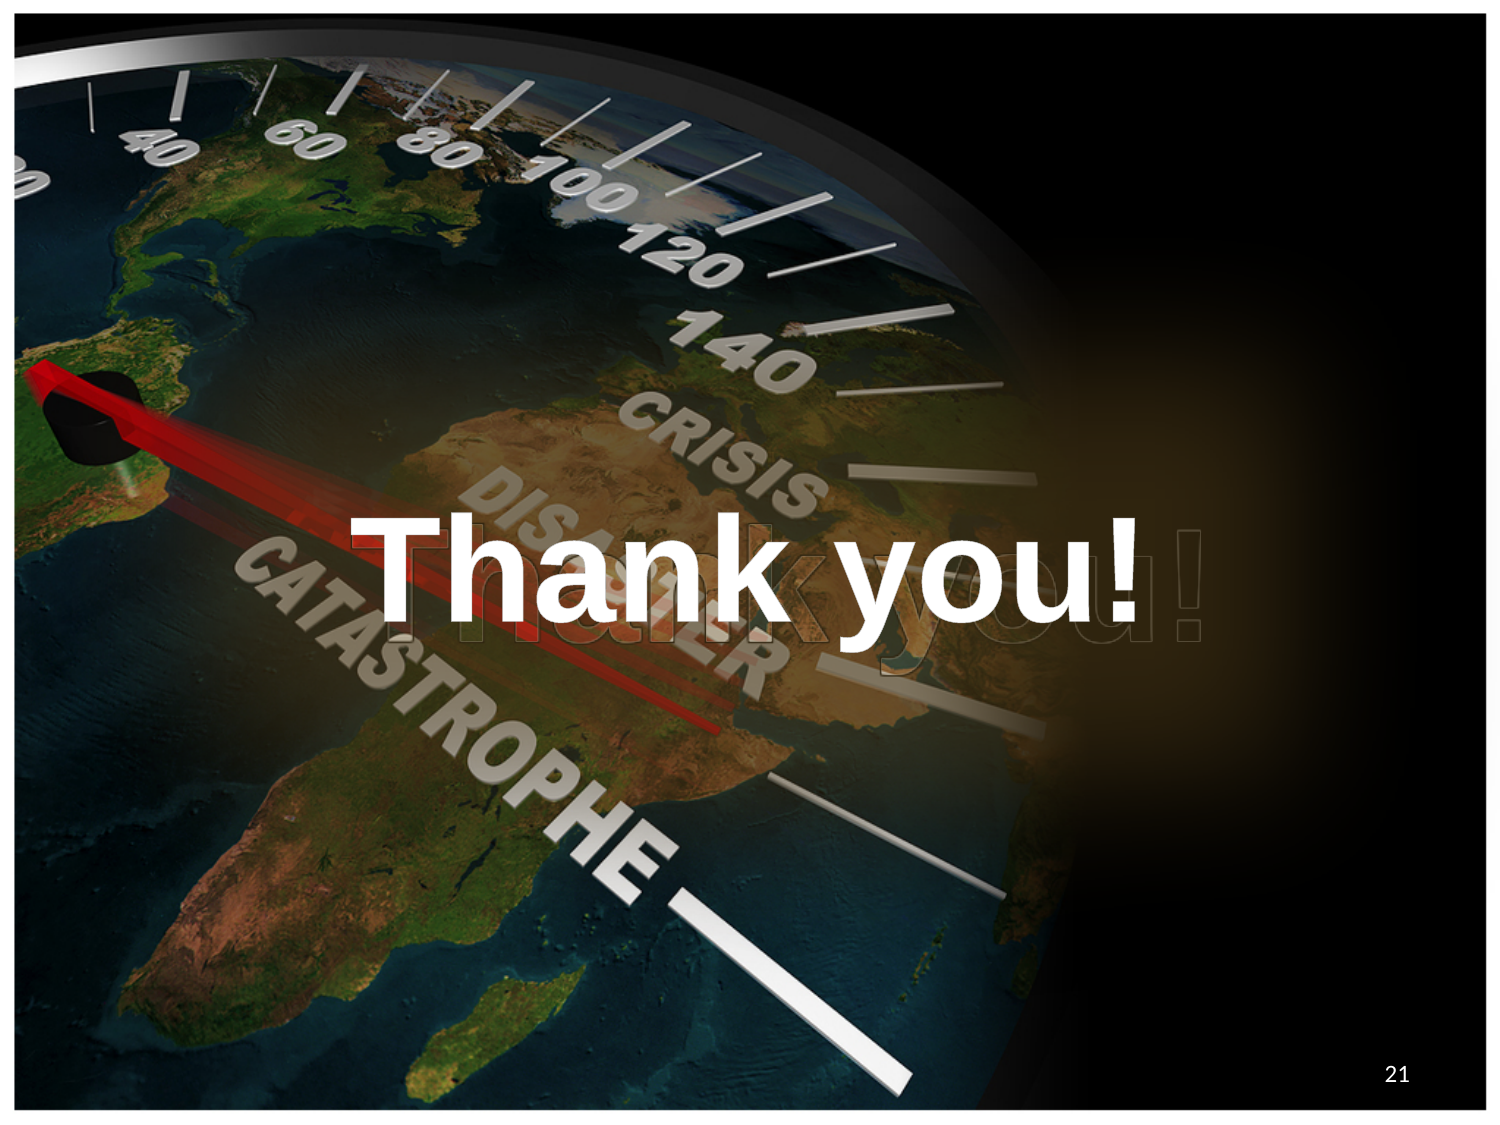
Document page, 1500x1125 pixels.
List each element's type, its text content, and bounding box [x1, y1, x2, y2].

text_box Thank you! [334, 464, 1166, 659]
picture [0, 0, 1500, 1125]
slide_number 21 [1074, 1042, 1425, 1103]
